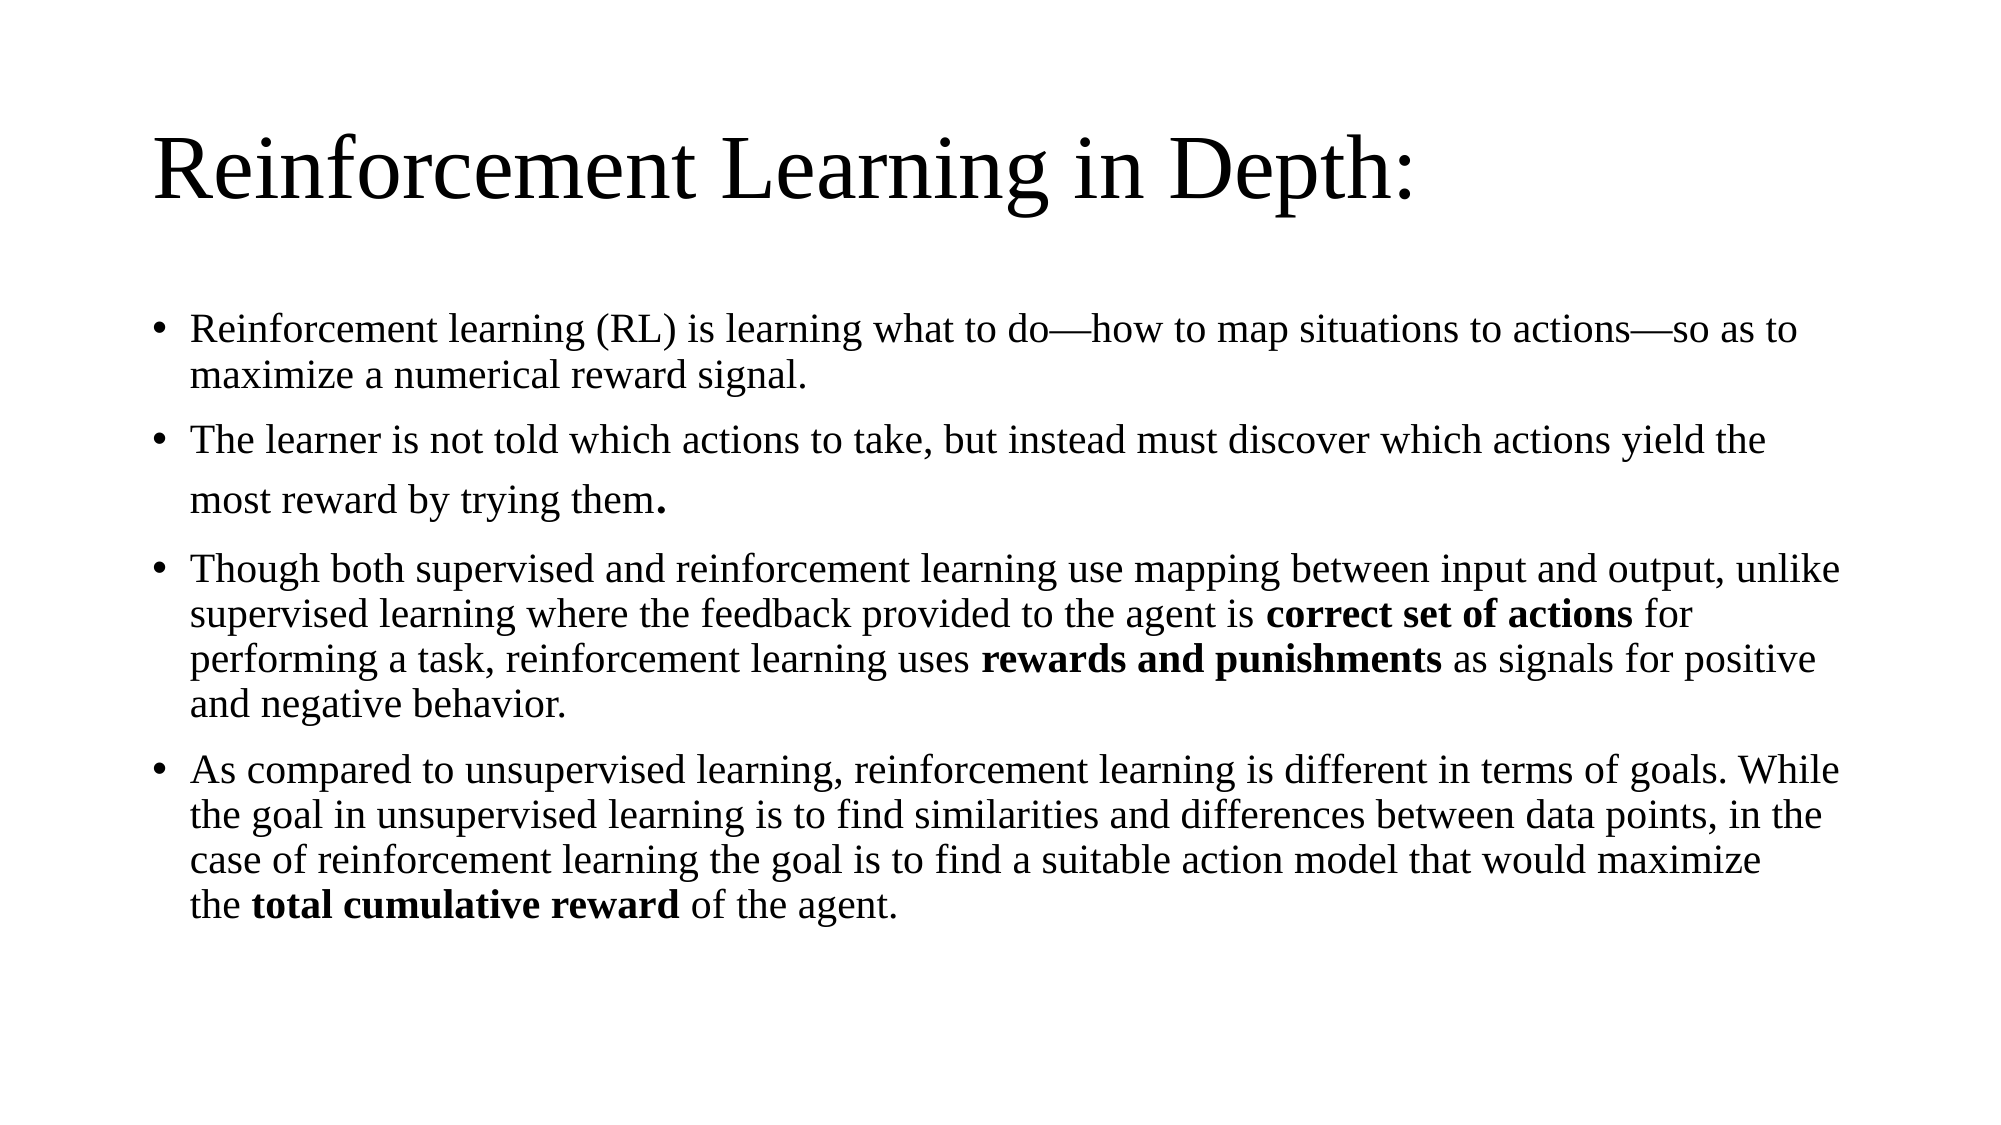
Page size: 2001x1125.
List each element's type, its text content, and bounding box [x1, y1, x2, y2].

list Reinforcement learning (RL) is learning what to do—how to map situations to actions—so as to maximize a numerical reward signal. The learner is not told which actions to take, but instead must discover which actions yield the most reward by trying them. Though both supervised and reinforcement learning use mapping between input and output, unlike supervised learning where the feedback provided to the agent is correct set of actions for performing a task, reinforcement learning uses rewards and punishments as signals for positive and negative behavior. As compared to unsupervised learning, reinforcement learning is different in terms of goals. While the goal in unsupervised learning is to find similarities and differences between data points, in the case of reinforcement learning the goal is to find a suitable action model that would maximize the total cumulative reward of the agent. [137, 299, 1863, 1014]
title Reinforcement Learning in Depth: [137, 59, 1863, 278]
